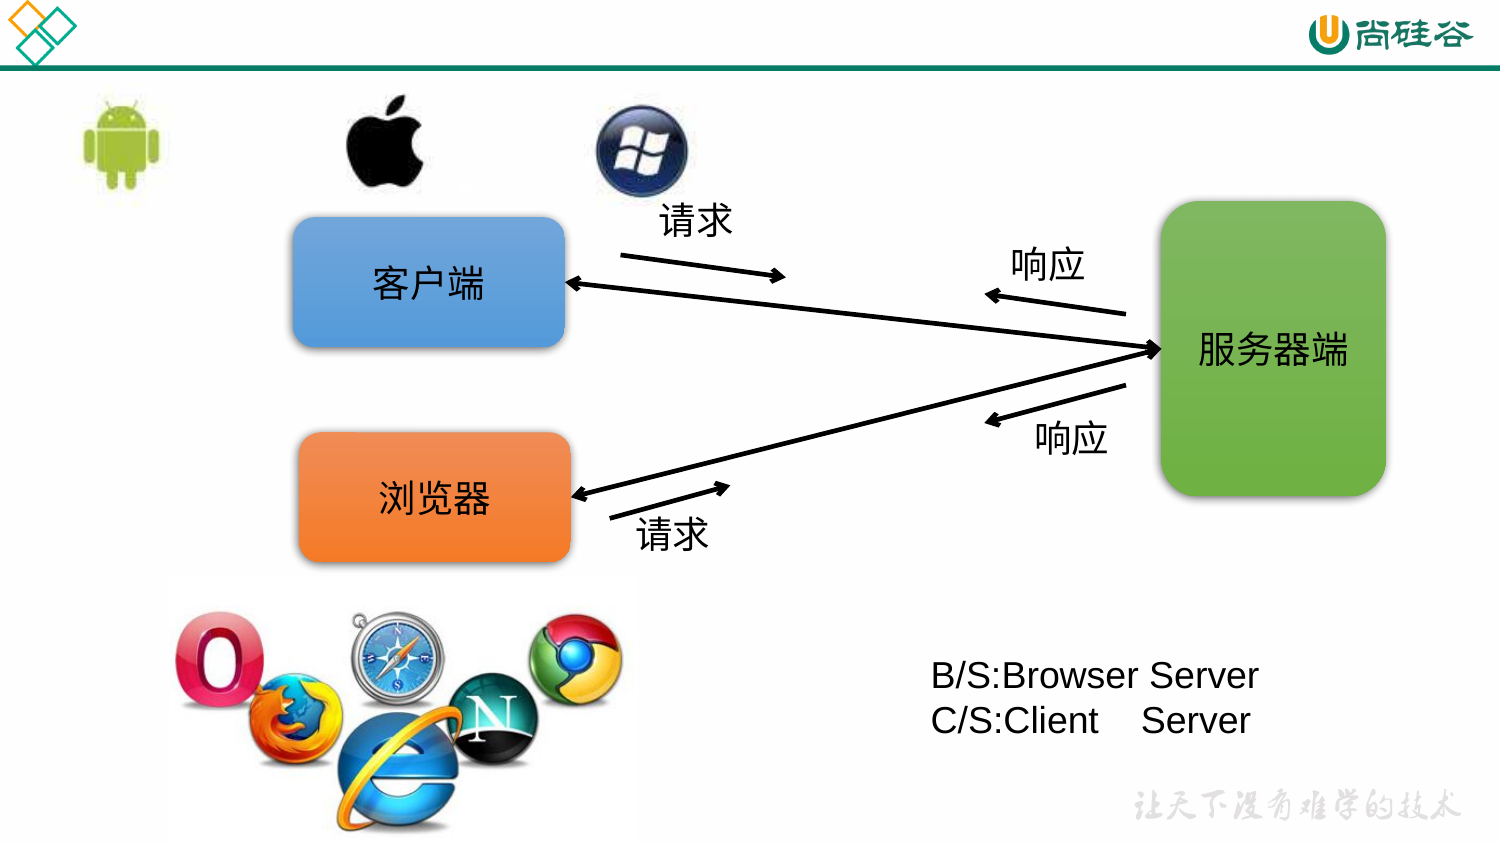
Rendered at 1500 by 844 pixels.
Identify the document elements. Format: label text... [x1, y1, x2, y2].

text_box 响应 [996, 233, 1115, 282]
text_box 客户端 [293, 217, 565, 348]
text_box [984, 293, 1126, 315]
text_box B/S:Browser Server C/S:Client Server [915, 644, 1407, 749]
text_box 请求 [620, 503, 739, 563]
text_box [620, 254, 786, 278]
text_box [570, 348, 1162, 498]
text_box 浏览器 [299, 432, 571, 563]
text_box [984, 385, 1126, 423]
text_box 服务器端 [1161, 201, 1386, 497]
picture [0, 0, 1500, 844]
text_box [609, 485, 731, 519]
text_box 请求 [644, 190, 763, 250]
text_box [564, 282, 1162, 349]
